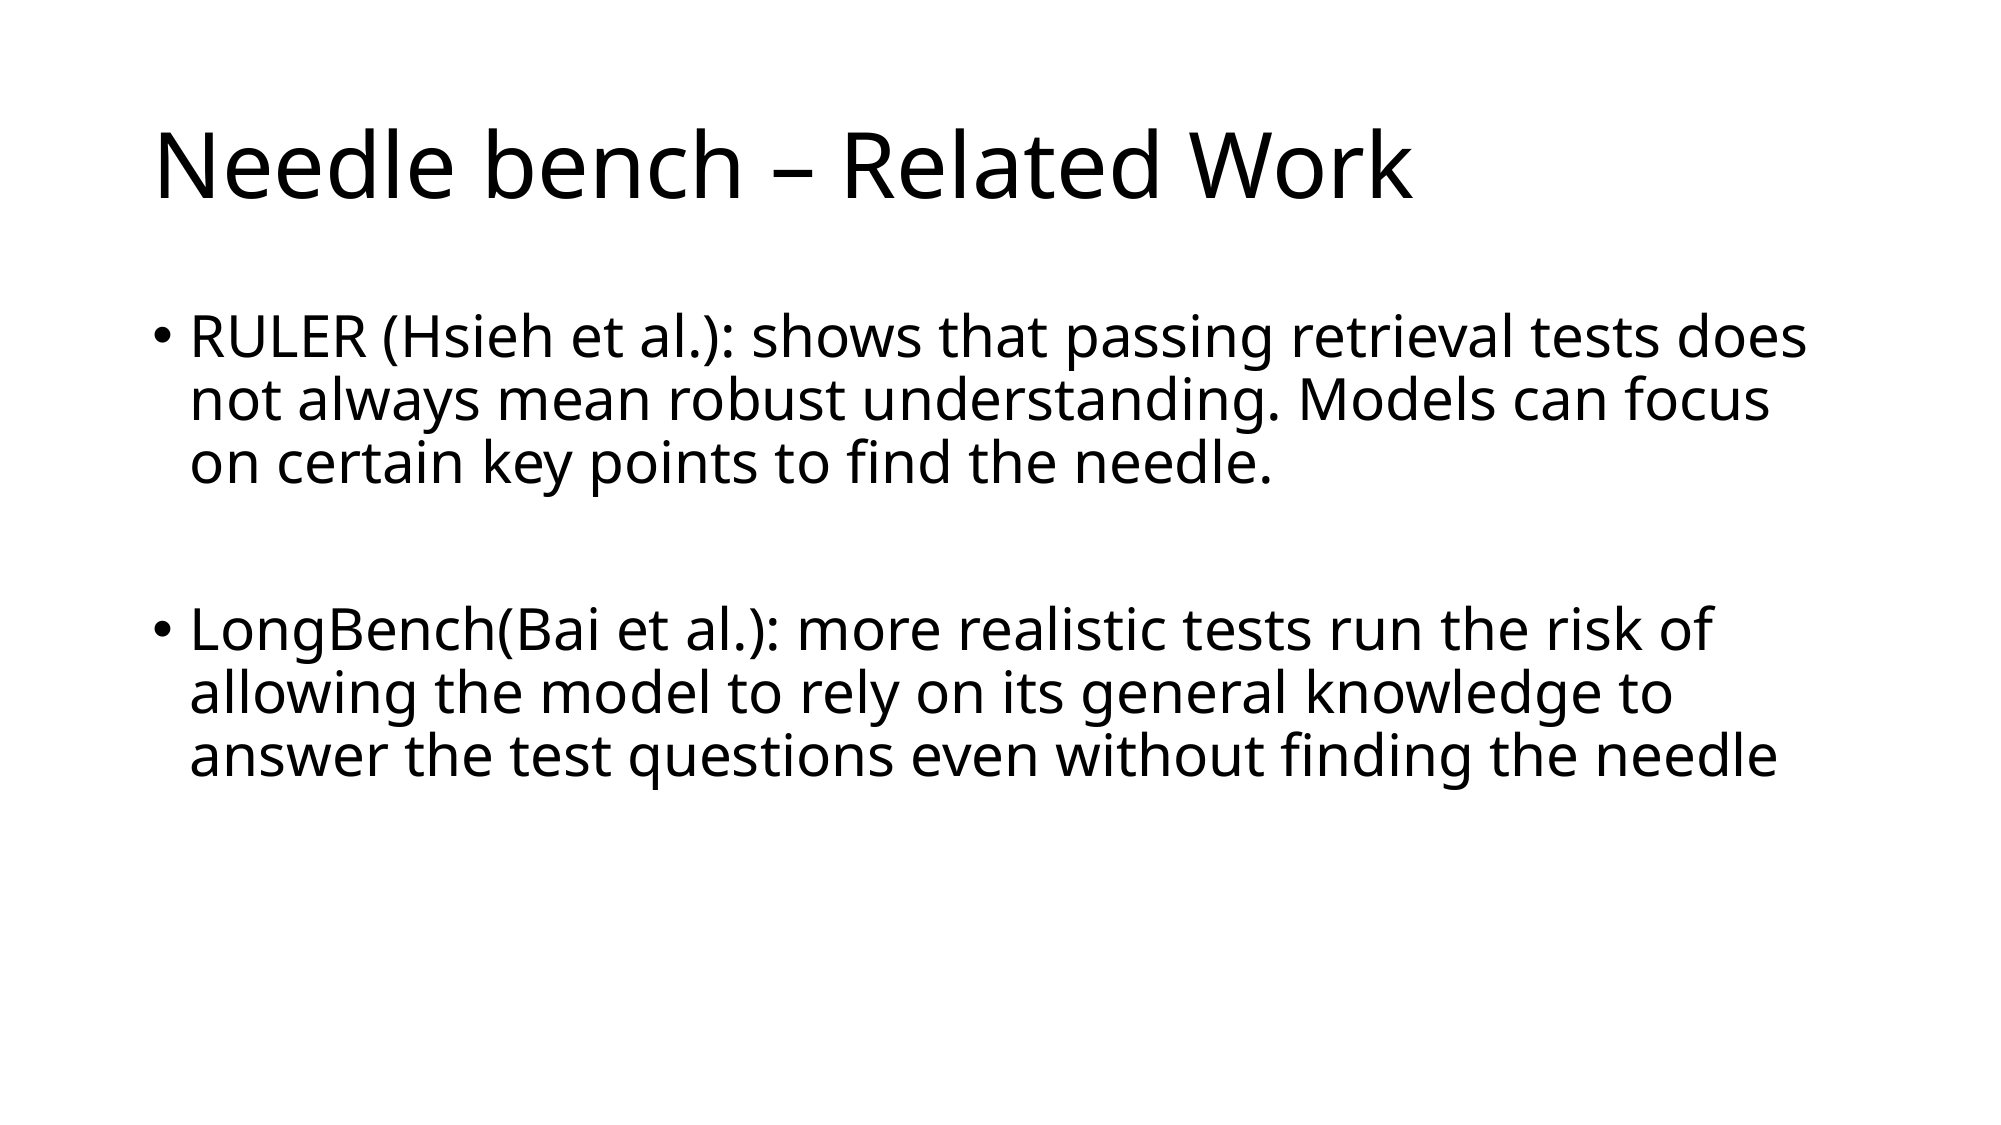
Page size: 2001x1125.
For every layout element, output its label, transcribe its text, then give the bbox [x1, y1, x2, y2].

title Needle bench – Related Work [137, 59, 1863, 278]
list RULER (Hsieh et al.): shows that passing retrieval tests does not always mean robust understanding. Models can focus on certain key points to find the needle. LongBench(Bai et al.): more realistic tests run the risk of allowing the model to rely on its general knowledge to answer the test questions even without finding the needle [137, 299, 1863, 1014]
